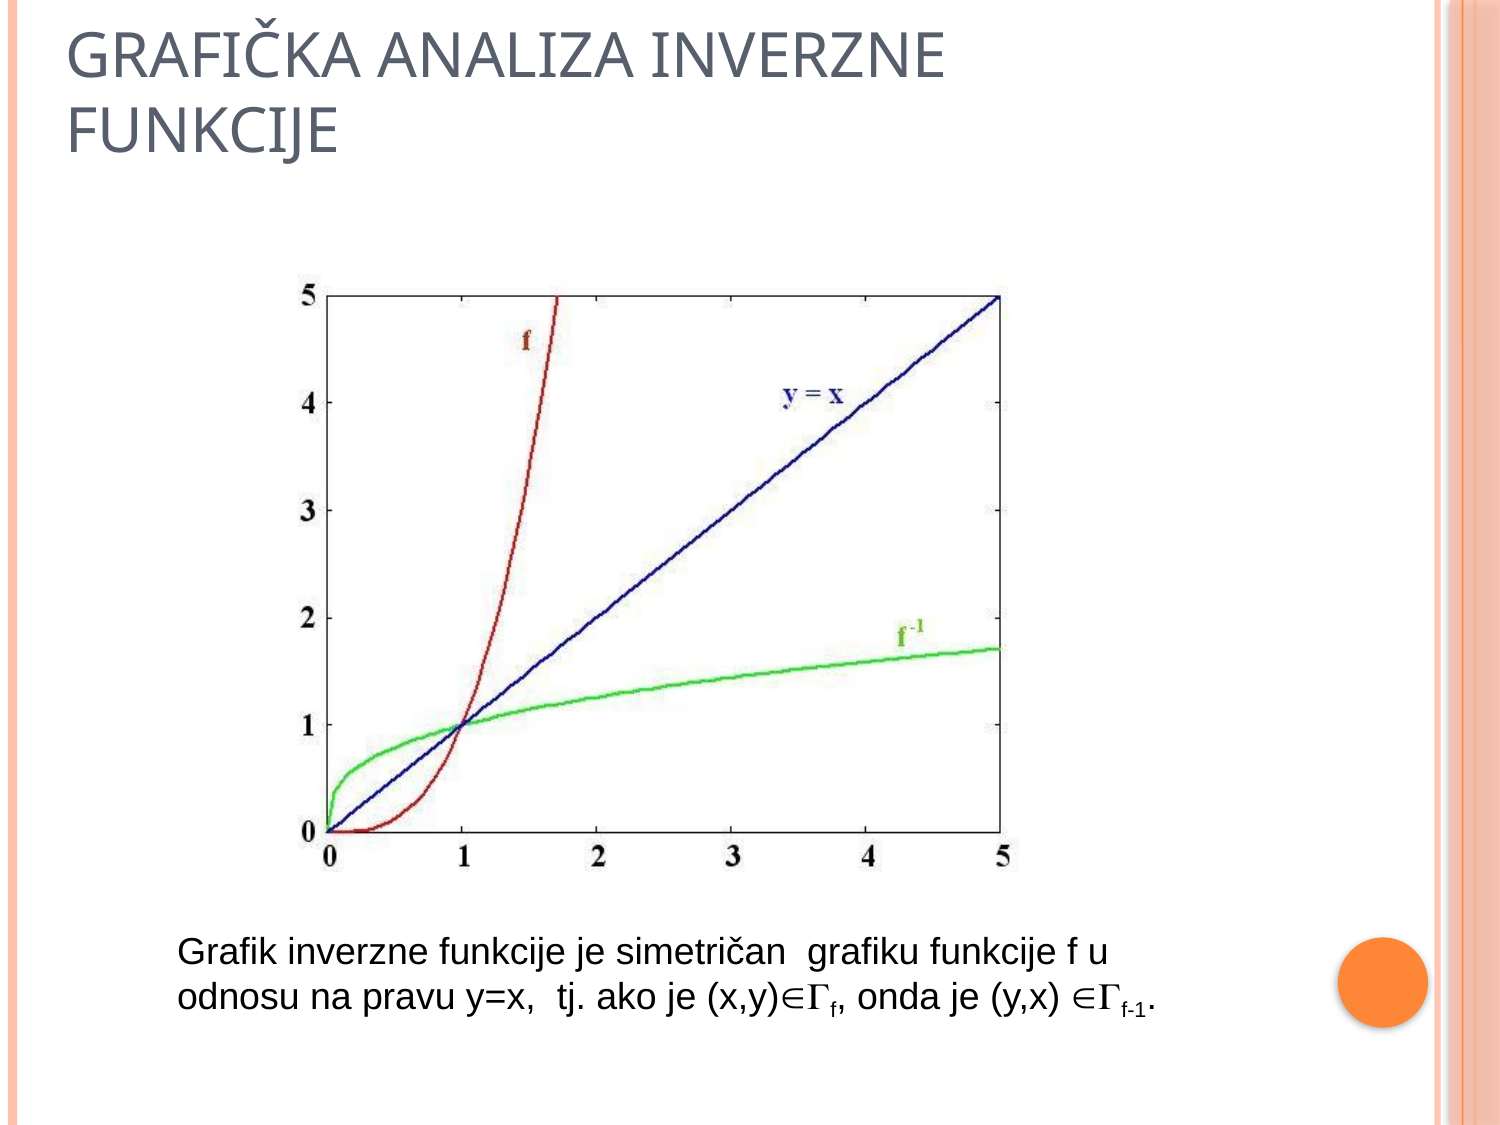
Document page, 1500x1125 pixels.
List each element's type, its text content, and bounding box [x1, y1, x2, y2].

text_box Grafik inverzne funkcije je simetričan grafiku funkcije f u odnosu na pravu y=x, tj. ako je (x,y)f, onda je (y,x) f-1. [174, 924, 1188, 1022]
title Grafička analiza inverzne funkcije [63, 0, 1184, 166]
text_box [275, 274, 1031, 881]
